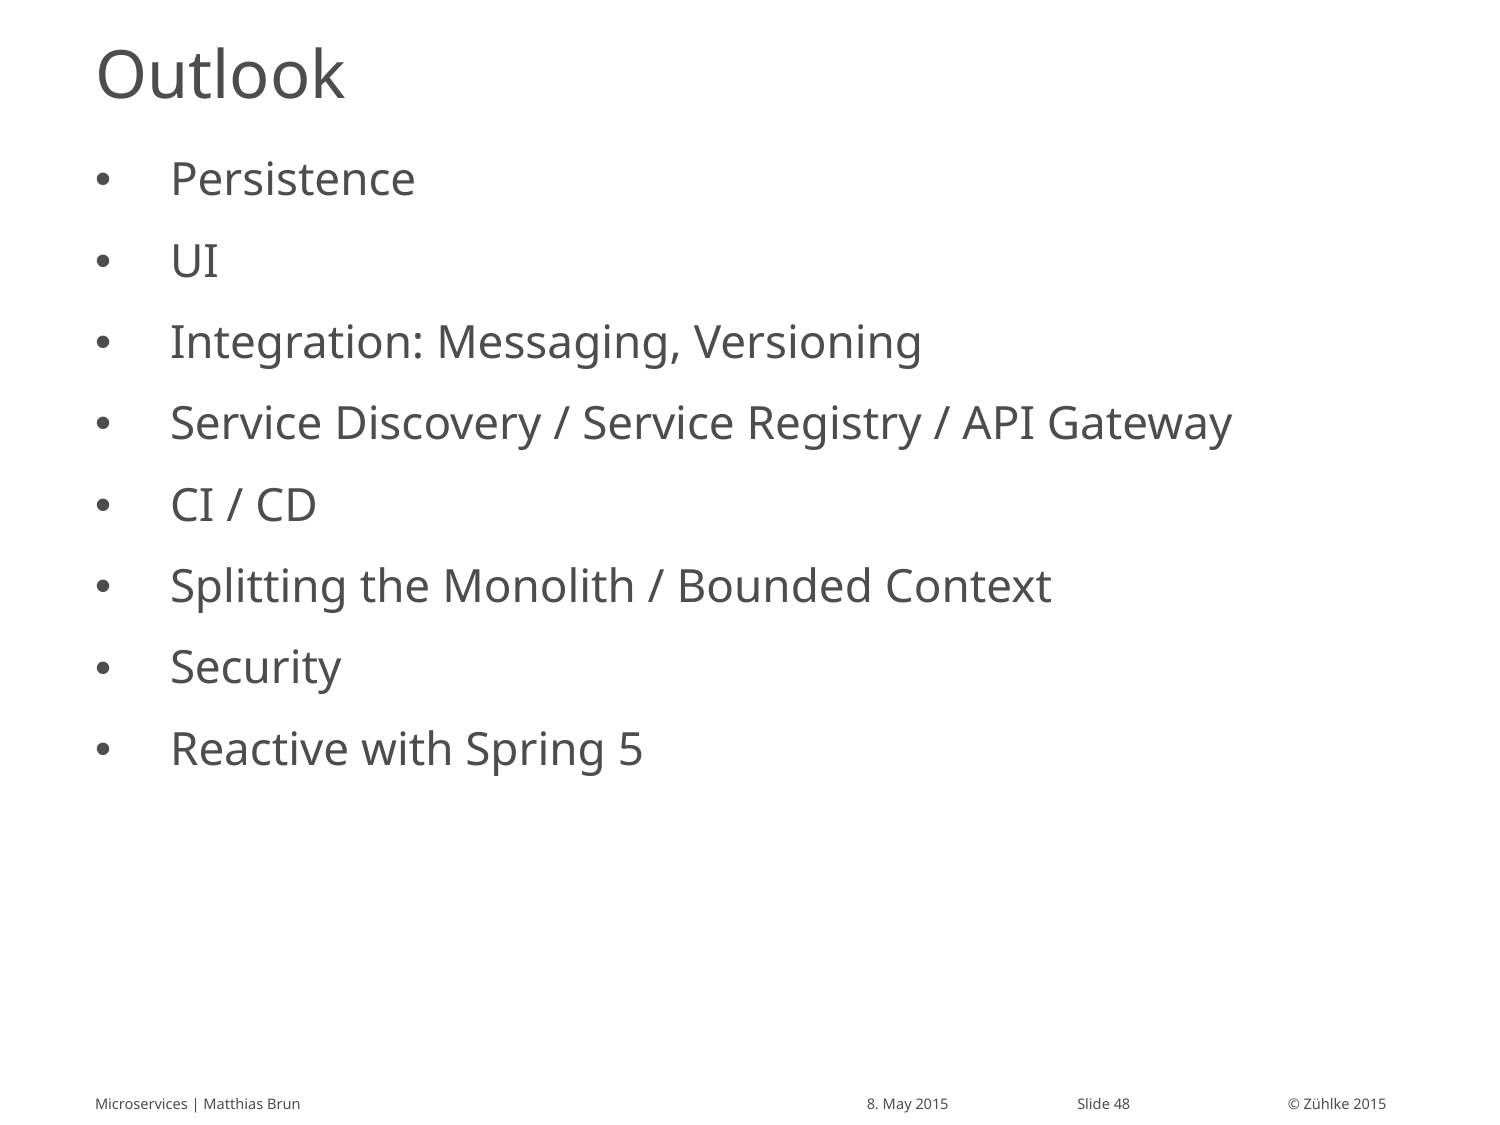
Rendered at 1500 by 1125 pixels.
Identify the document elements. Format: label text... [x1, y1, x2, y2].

title Outlook [95, 36, 1475, 152]
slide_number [866, 1094, 1054, 1113]
footer Microservices | Matthias Brun [95, 1094, 844, 1113]
list Persistence UI Integration: Messaging, Versioning Service Discovery / Service Registry / API Gateway CI / CD Splitting the Monolith / Bounded Context Security Reactive with Spring 5 [95, 152, 1475, 1077]
slide_number Slide 48 [1077, 1094, 1265, 1113]
